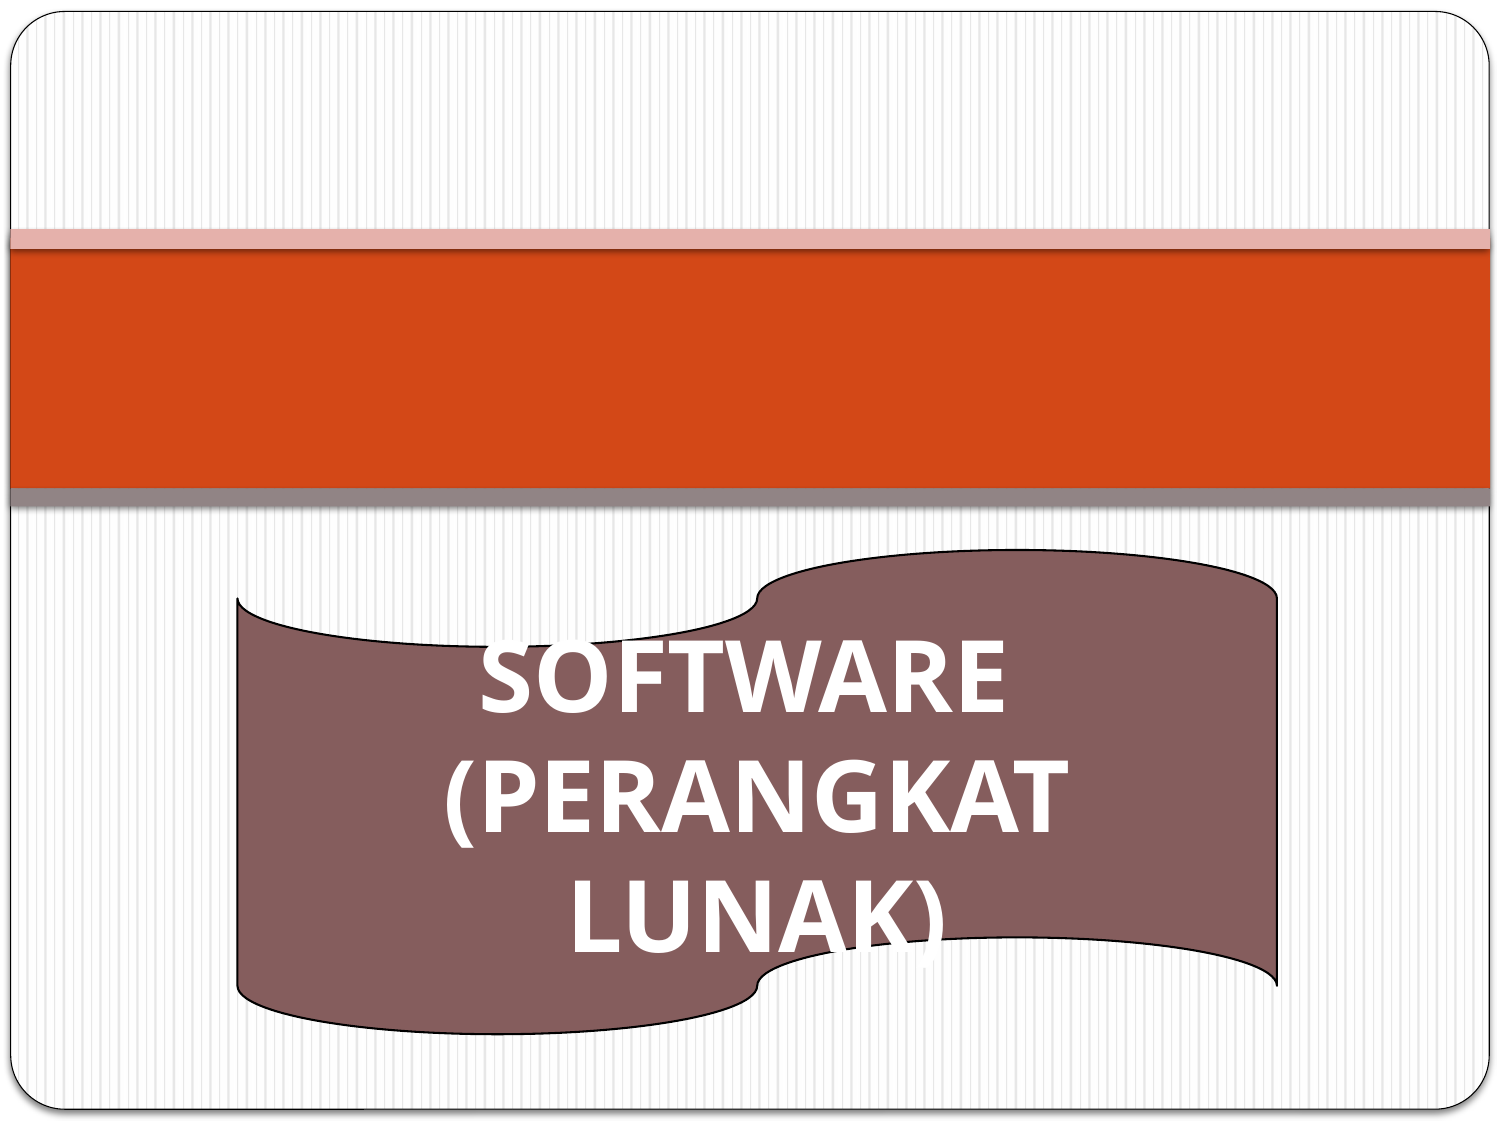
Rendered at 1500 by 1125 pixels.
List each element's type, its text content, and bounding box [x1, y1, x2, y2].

text_box SOFTWARE (PERANGKAT LUNAK) [236, 548, 1278, 1036]
